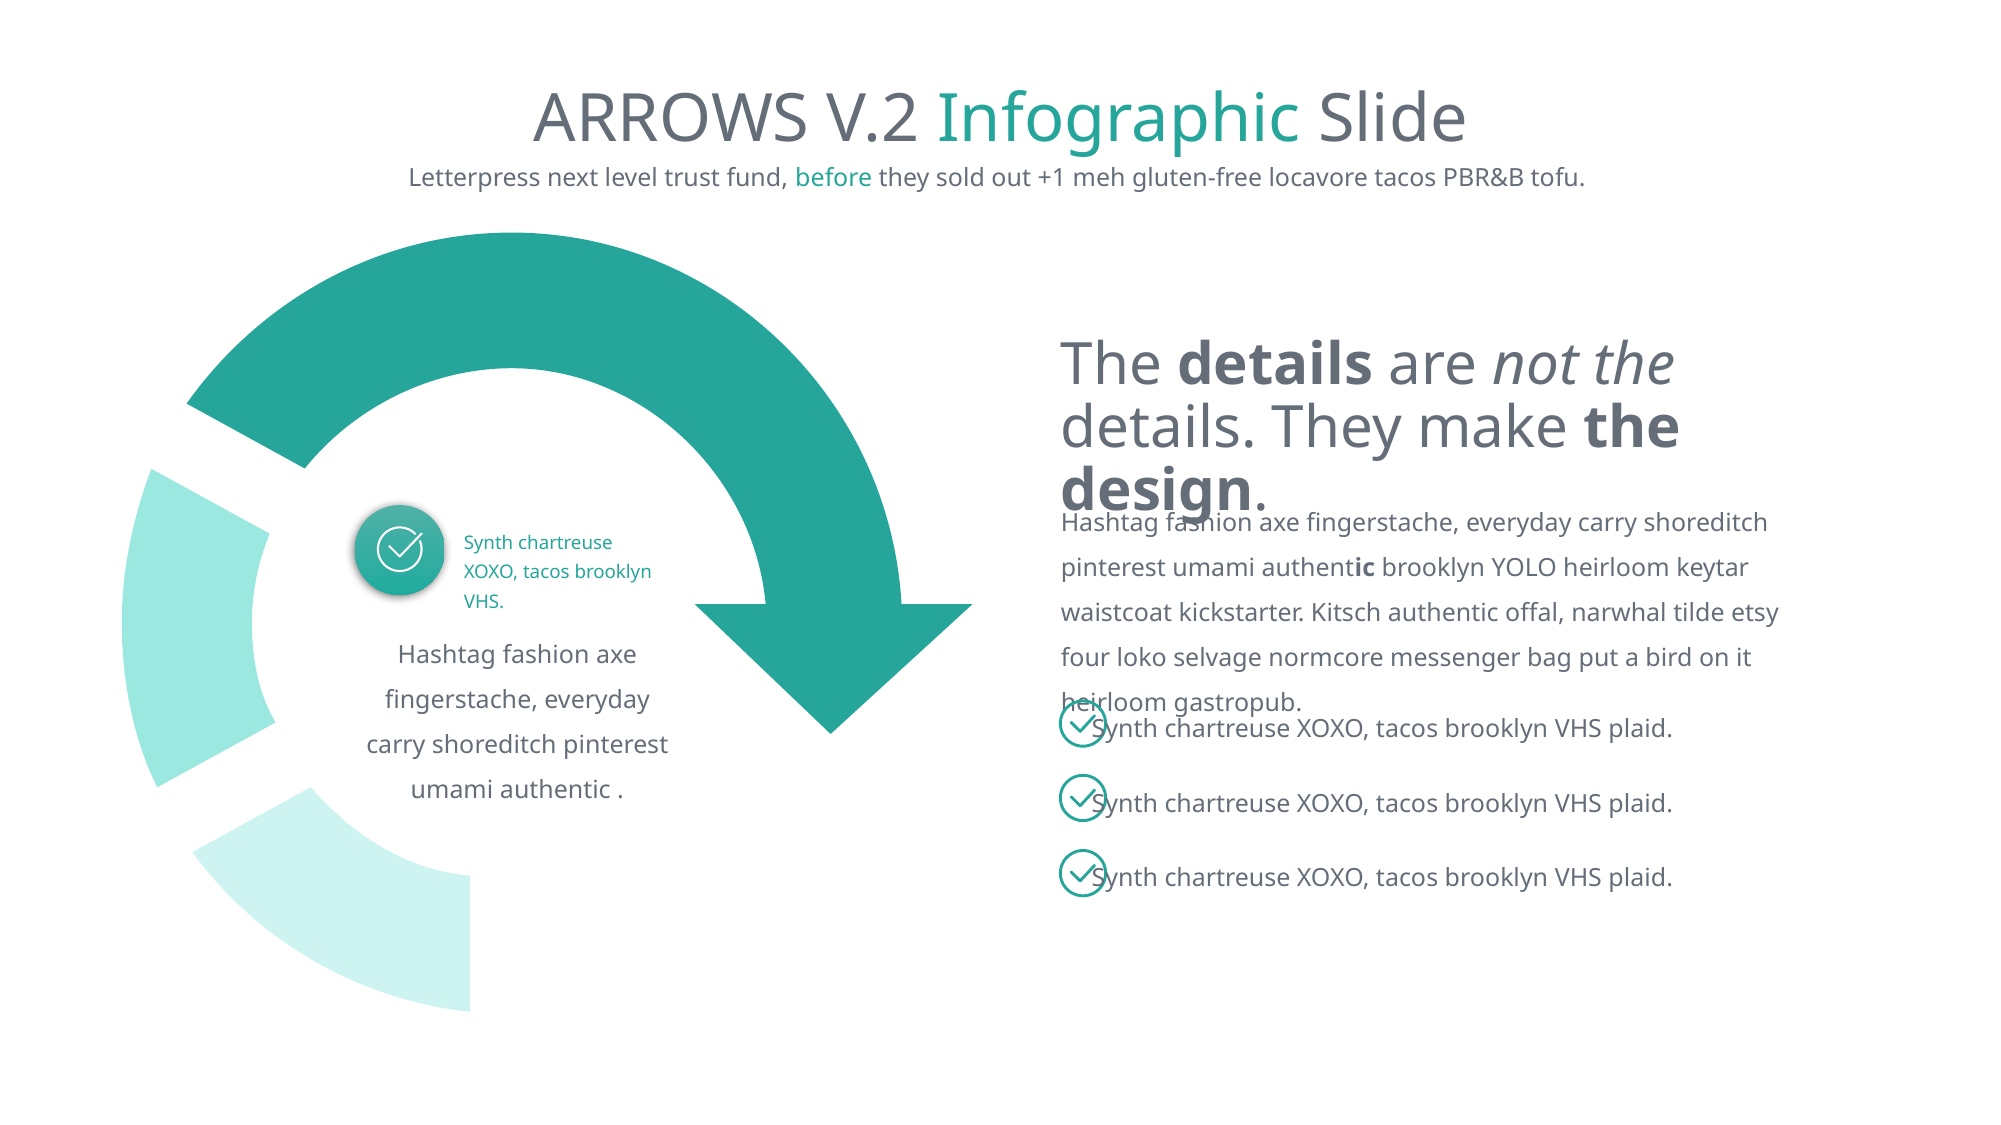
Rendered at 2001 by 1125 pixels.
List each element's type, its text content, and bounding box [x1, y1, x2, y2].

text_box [121, 232, 973, 1012]
text_box Synth chartreuse XOXO, tacos brooklyn VHS plaid. [1076, 696, 1689, 750]
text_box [1060, 775, 1106, 821]
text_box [346, 505, 689, 809]
text_box Hashtag fashion axe fingerstache, everyday carry shoreditch pinterest umami authentic brooklyn YOLO heirloom keytar waistcoat kickstarter. Kitsch authentic offal, narwhal tilde etsy four loko selvage normcore messenger bag put a bird on it heirloom gastropub. [1046, 484, 1845, 724]
text_box The details are not the details. They make the design. [1046, 326, 1865, 531]
text_box Letterpress next level trust fund, before they sold out +1 meh gluten-free locavore tacos PBR&B tofu. [393, 154, 1609, 199]
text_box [1060, 700, 1106, 747]
text_box ARROWS V.2 Infographic Slide [381, 66, 1621, 162]
text_box Synth chartreuse XOXO, tacos brooklyn VHS plaid. [1076, 845, 1689, 899]
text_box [1060, 850, 1106, 896]
text_box Synth chartreuse XOXO, tacos brooklyn VHS plaid. [1076, 770, 1689, 825]
